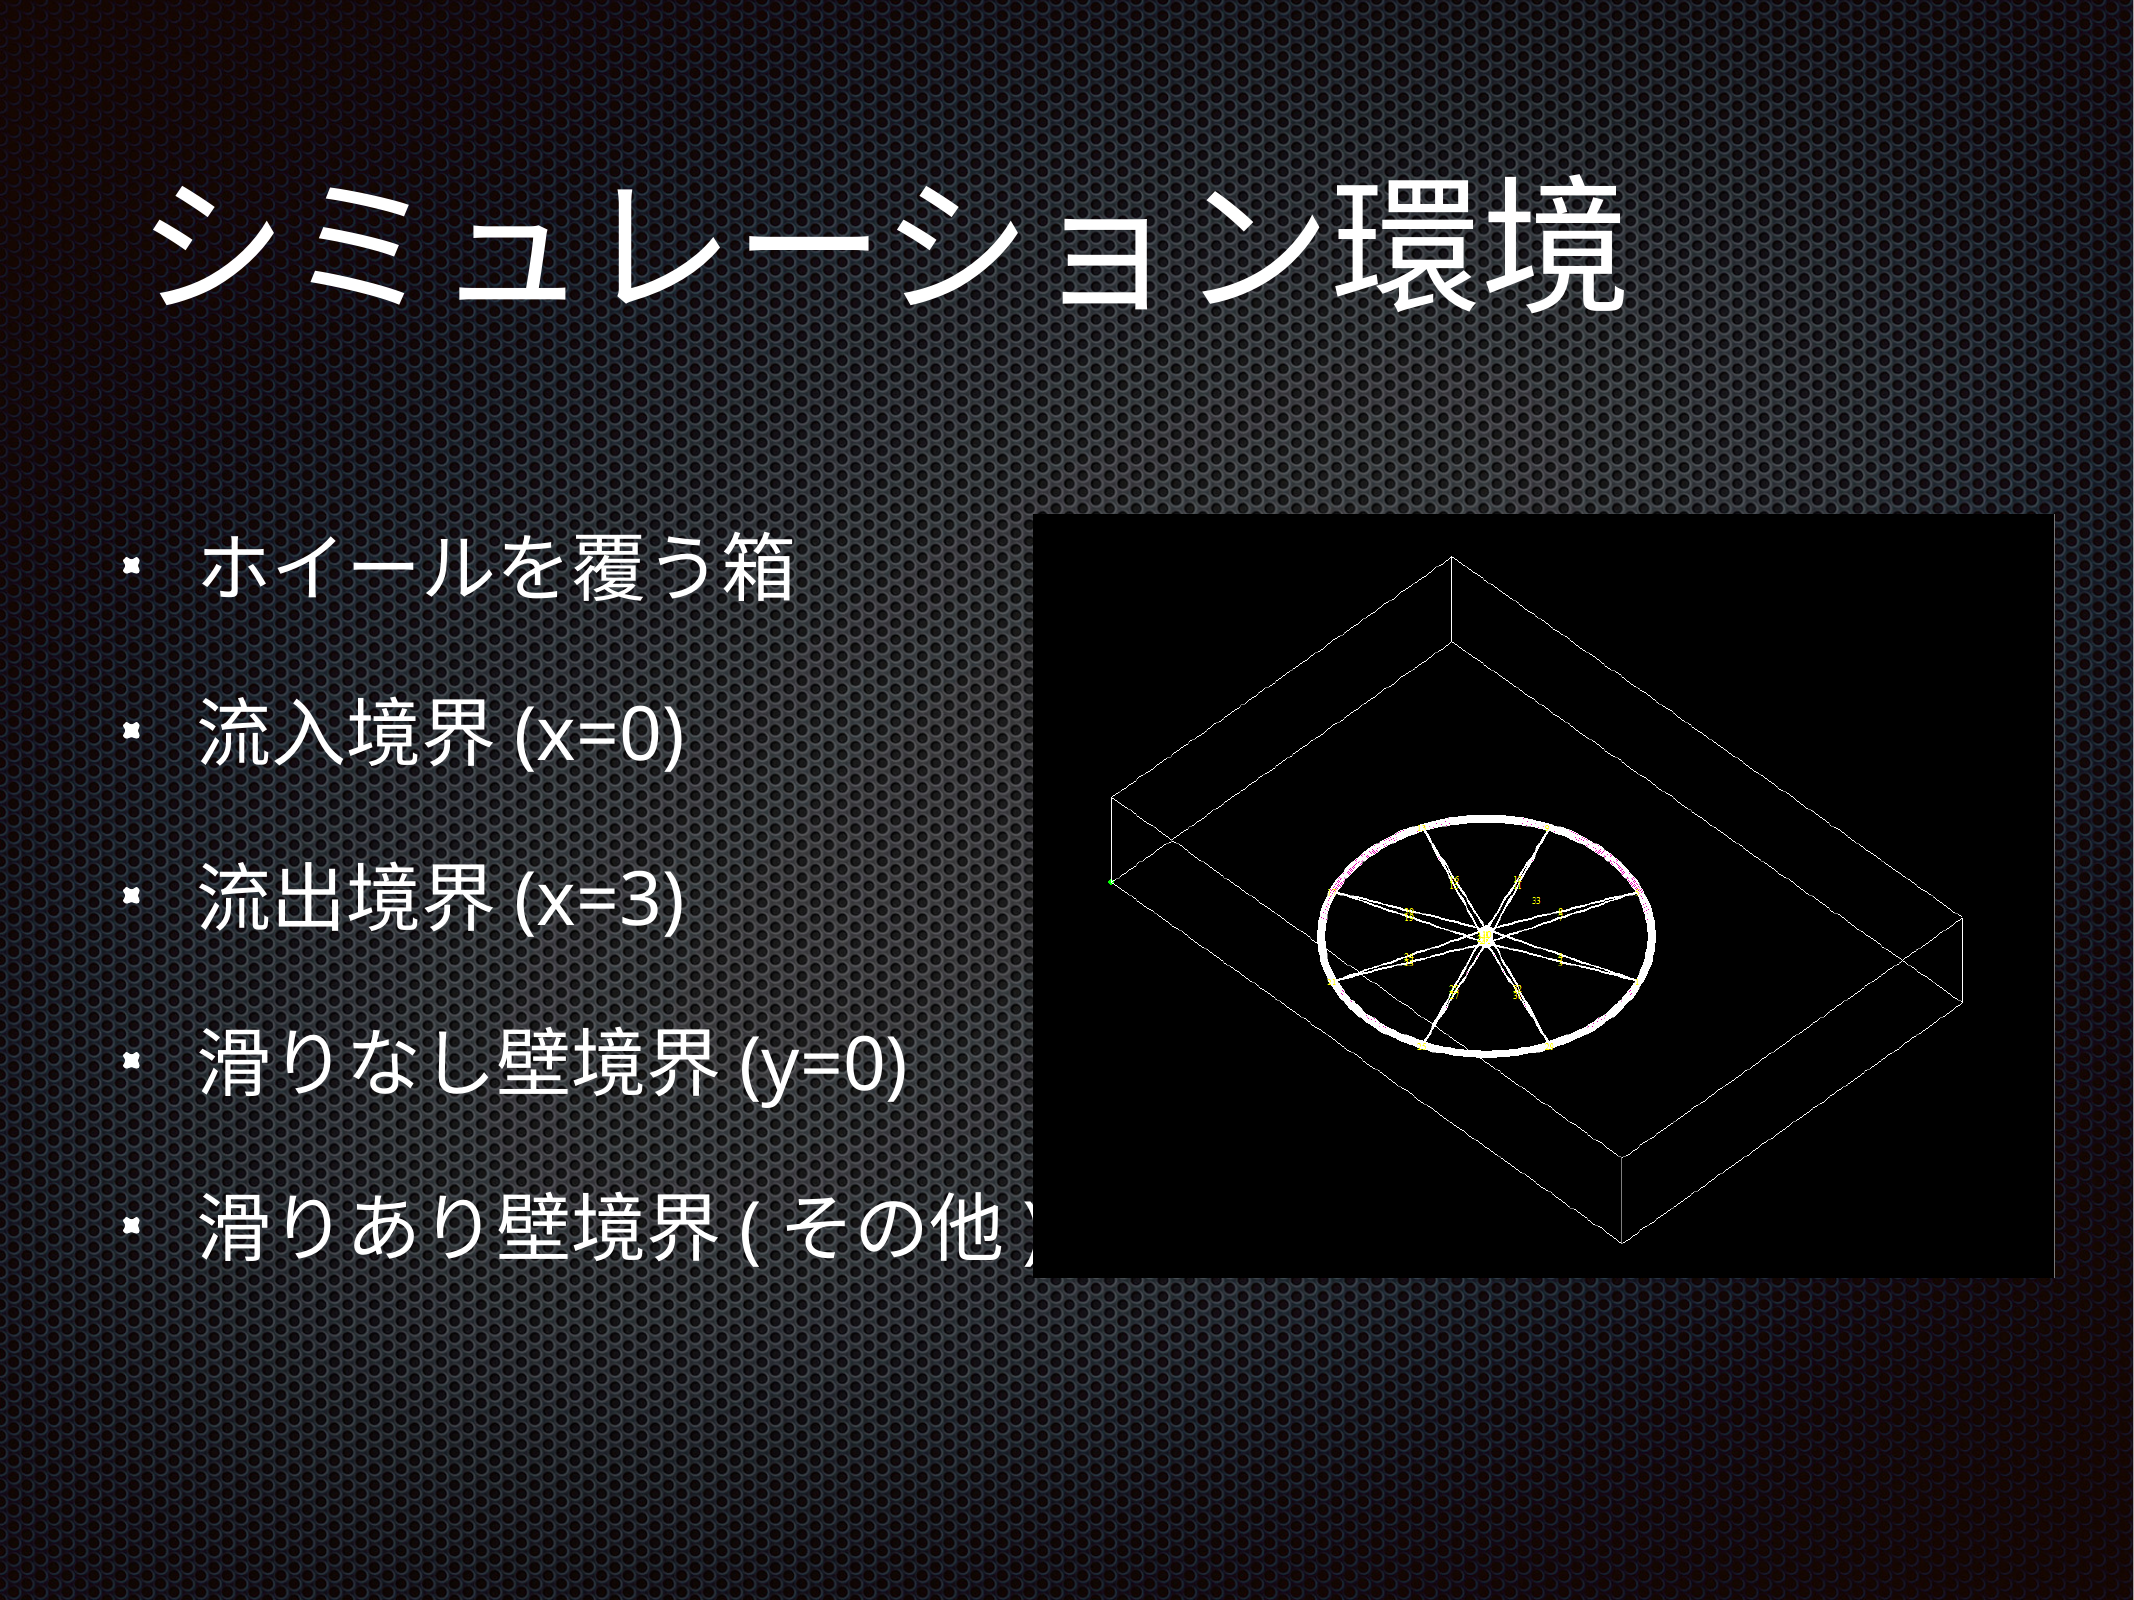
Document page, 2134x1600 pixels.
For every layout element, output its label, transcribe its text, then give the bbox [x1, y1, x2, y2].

title シミュレーション環境 [128, 41, 2005, 443]
list ホイールを覆う箱 流入境界(x=0) 流出境界(x=3) 滑りなし壁境界(y=0) 滑りあり壁境界(その他) [114, 426, 1251, 1366]
picture [0, 0, 2134, 1600]
